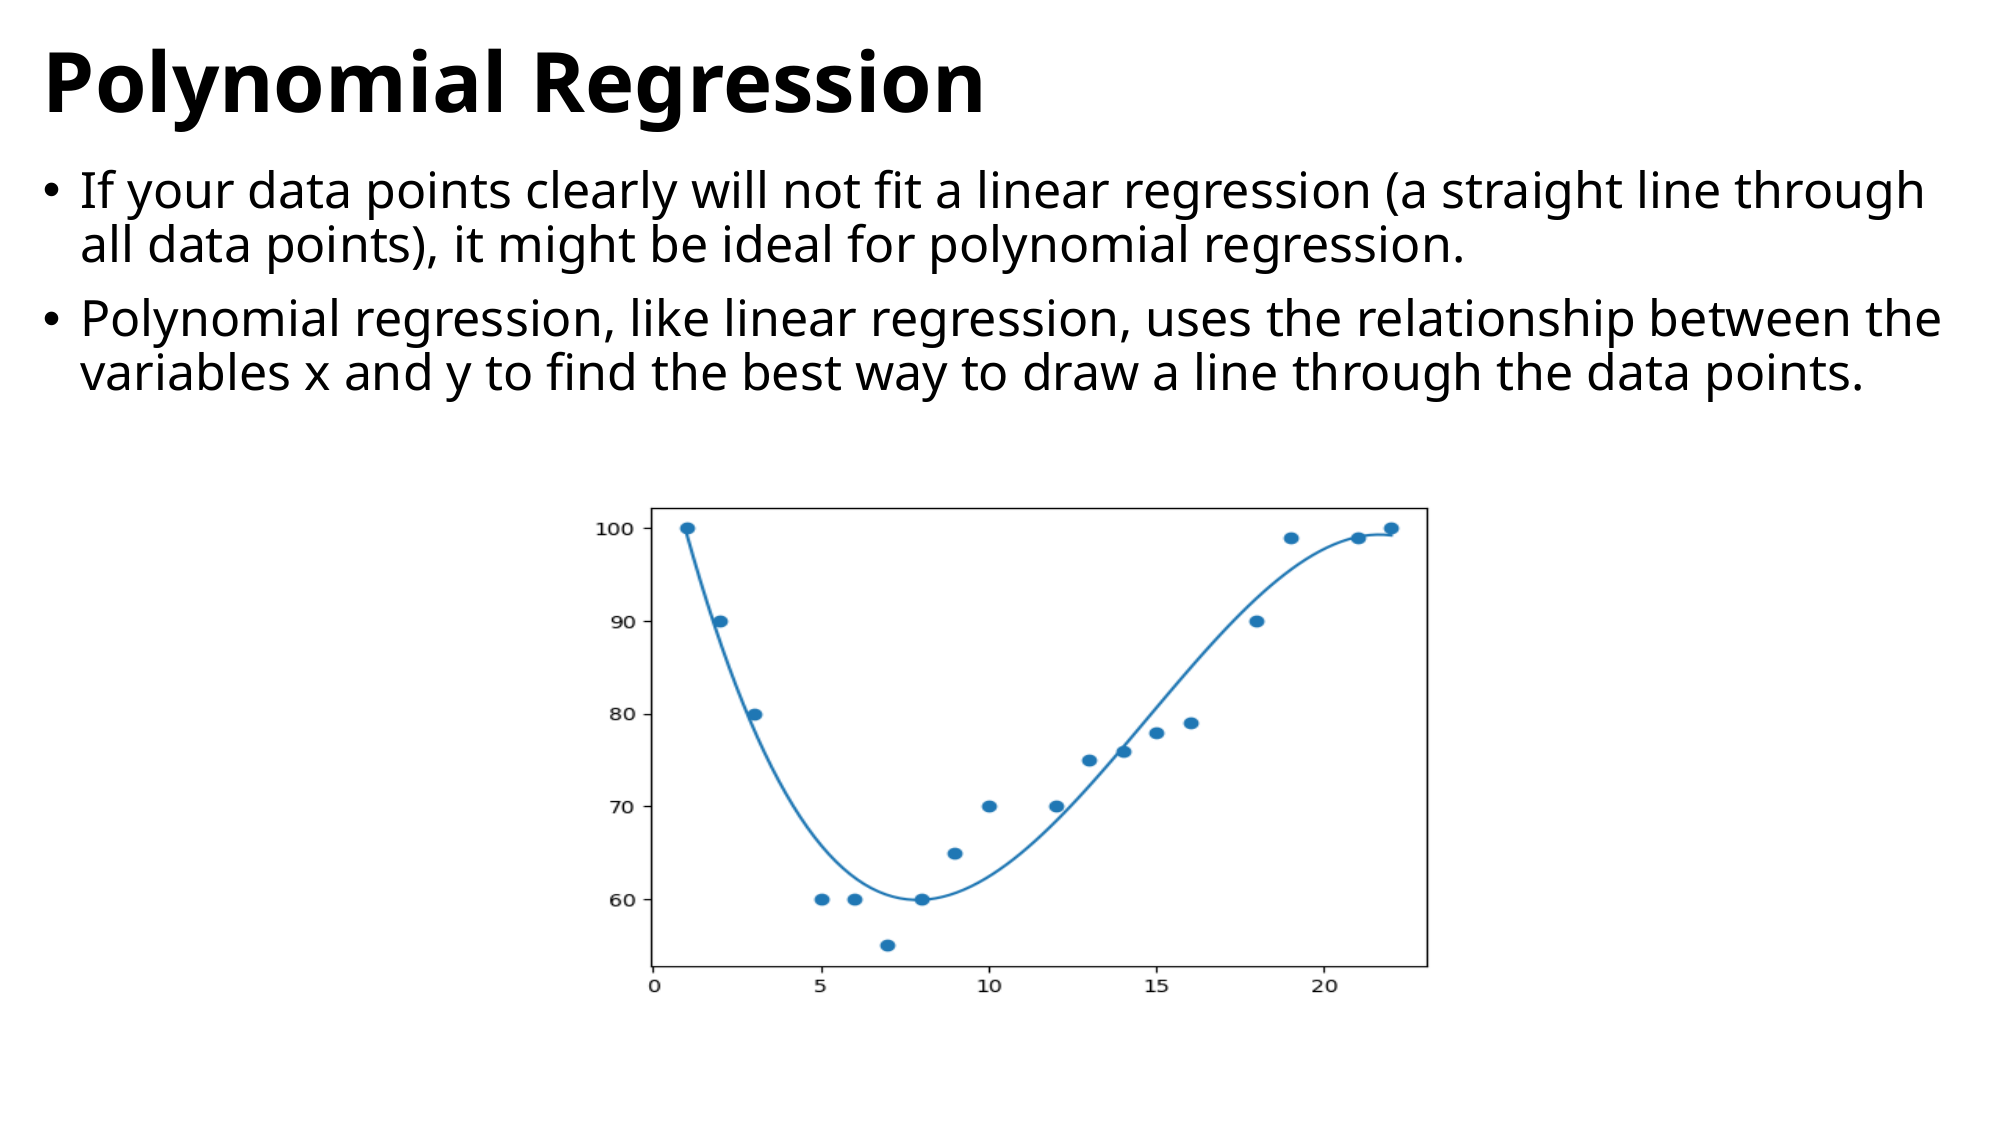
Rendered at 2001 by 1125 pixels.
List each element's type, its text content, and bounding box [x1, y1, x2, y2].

title Polynomial Regression [27, 36, 1974, 136]
list If your data points clearly will not fit a linear regression (a straight line through all data points), it might be ideal for polynomial regression. Polynomial regression, like linear regression, uses the relationship between the variables x and y to find the best way to draw a line through the data points. [27, 157, 1974, 1089]
picture [526, 436, 1527, 1032]
